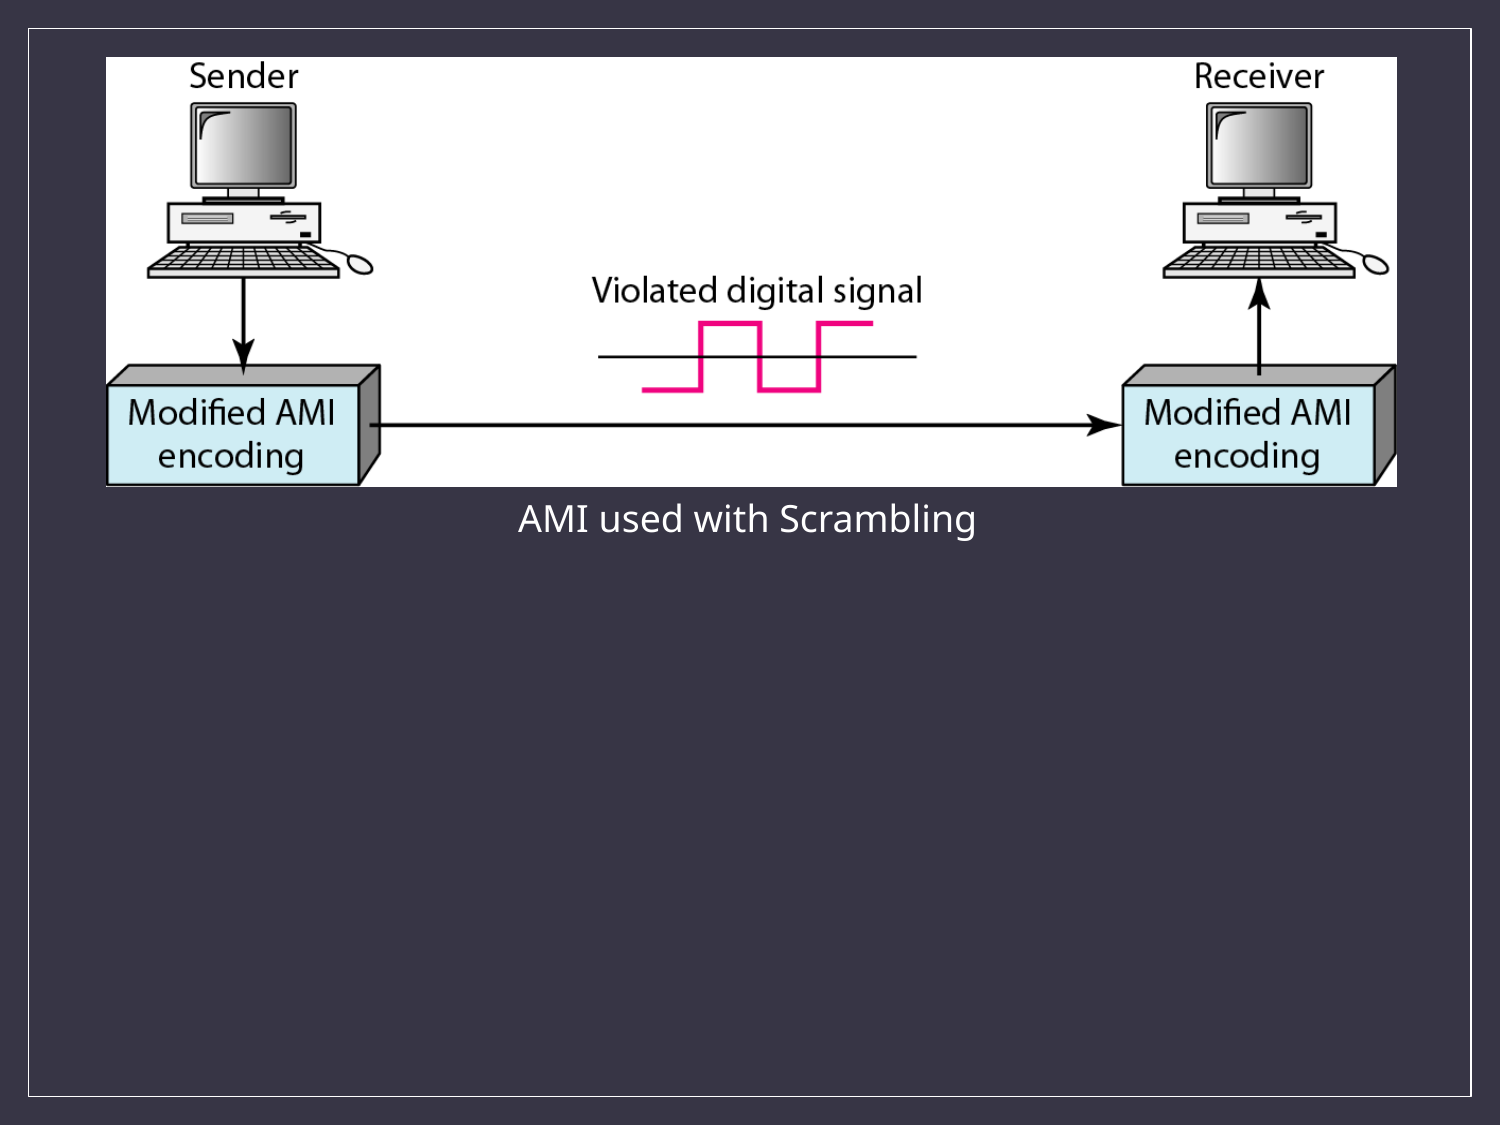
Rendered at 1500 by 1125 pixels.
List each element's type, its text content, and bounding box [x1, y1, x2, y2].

text_box AMI used with Scrambling [264, 493, 1232, 548]
picture [106, 57, 1397, 487]
